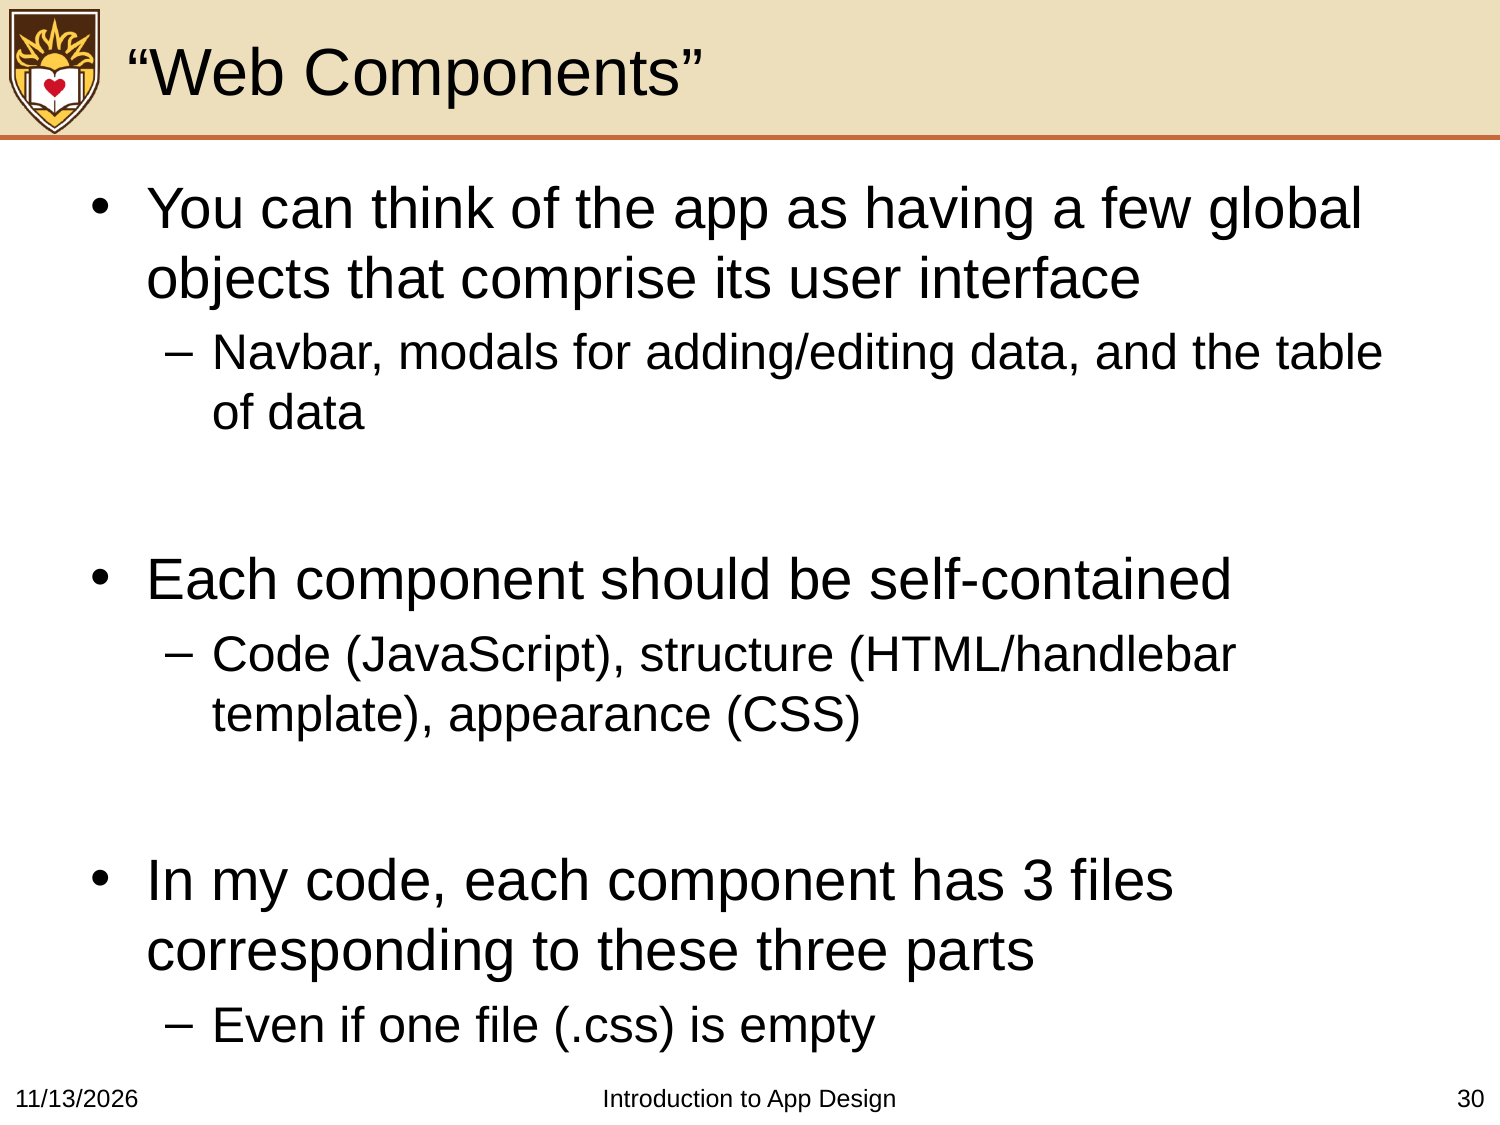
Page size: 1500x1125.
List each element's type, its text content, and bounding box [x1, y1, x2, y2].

picture [9, 9, 100, 134]
list You can think of the app as having a few global objects that comprise its user interface Navbar, modals for adding/editing data, and the table of data Each component should be self-contained Code (JavaScript), structure (HTML/handlebar template), appearance (CSS) In my code, each component has 3 files corresponding to these three parts Even if one file (.css) is empty [75, 162, 1425, 1063]
title “Web Components” [112, 0, 1500, 138]
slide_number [0, 1074, 175, 1125]
slide_number 30 [1325, 1074, 1500, 1125]
footer Introduction to App Design [175, 1074, 1325, 1125]
